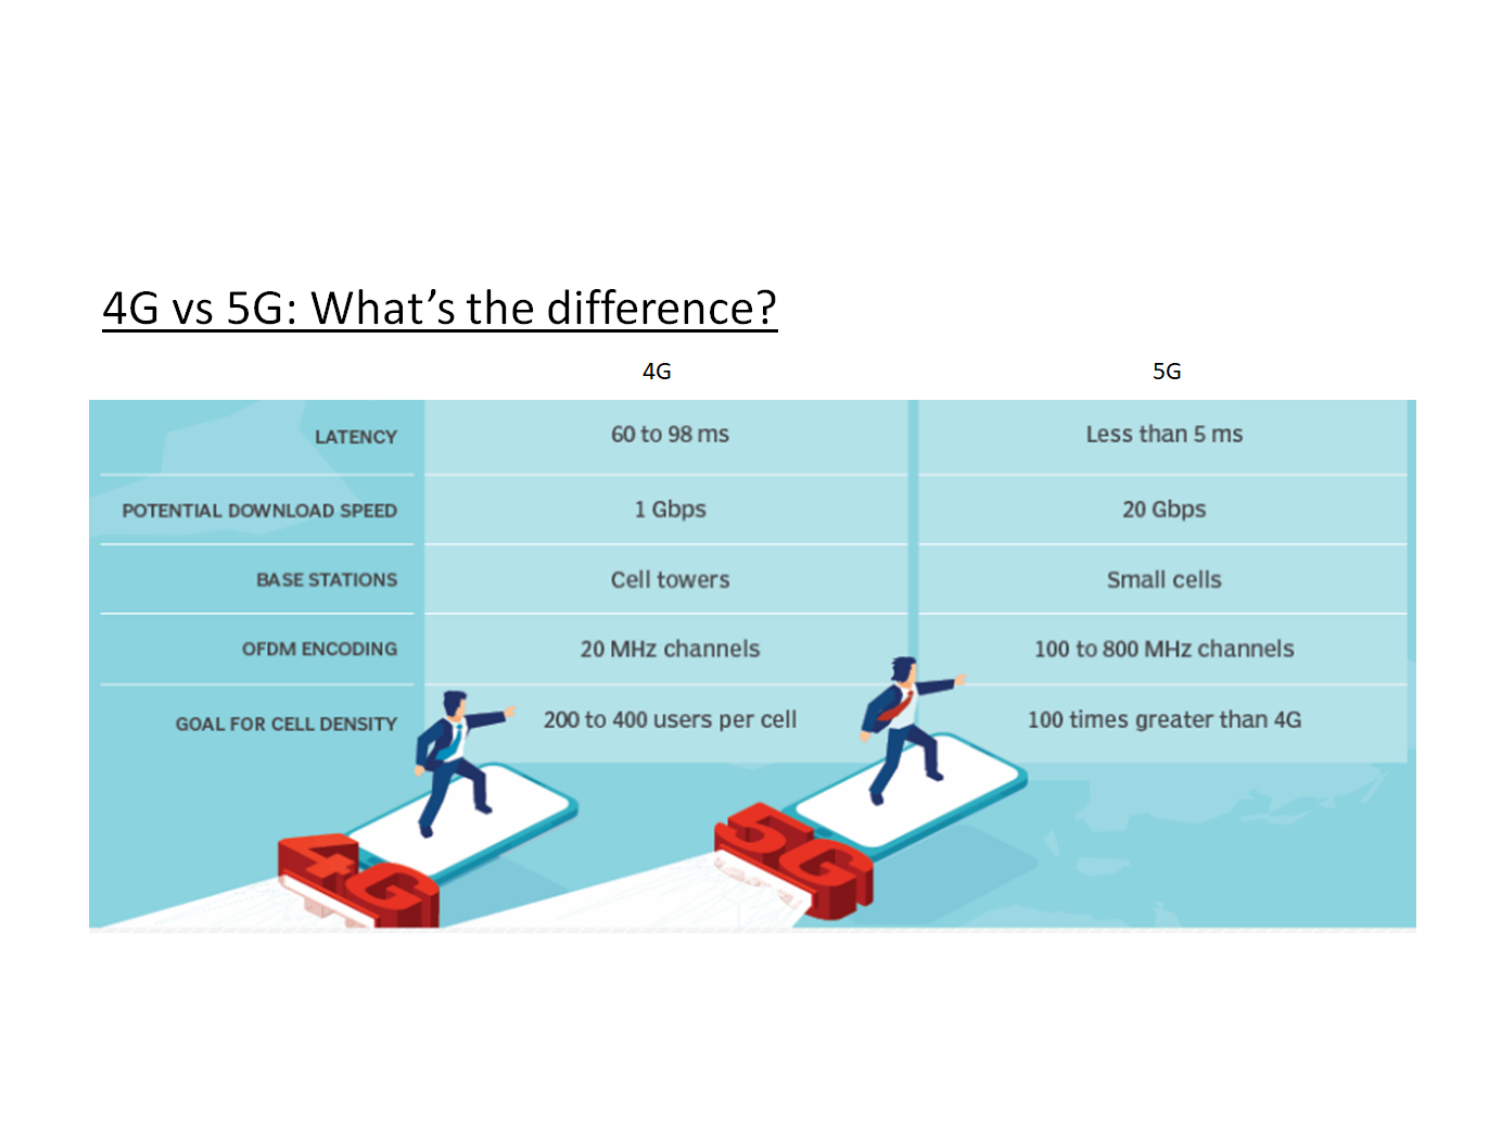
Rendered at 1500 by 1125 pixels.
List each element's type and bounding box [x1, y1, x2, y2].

list [74, 274, 1426, 993]
